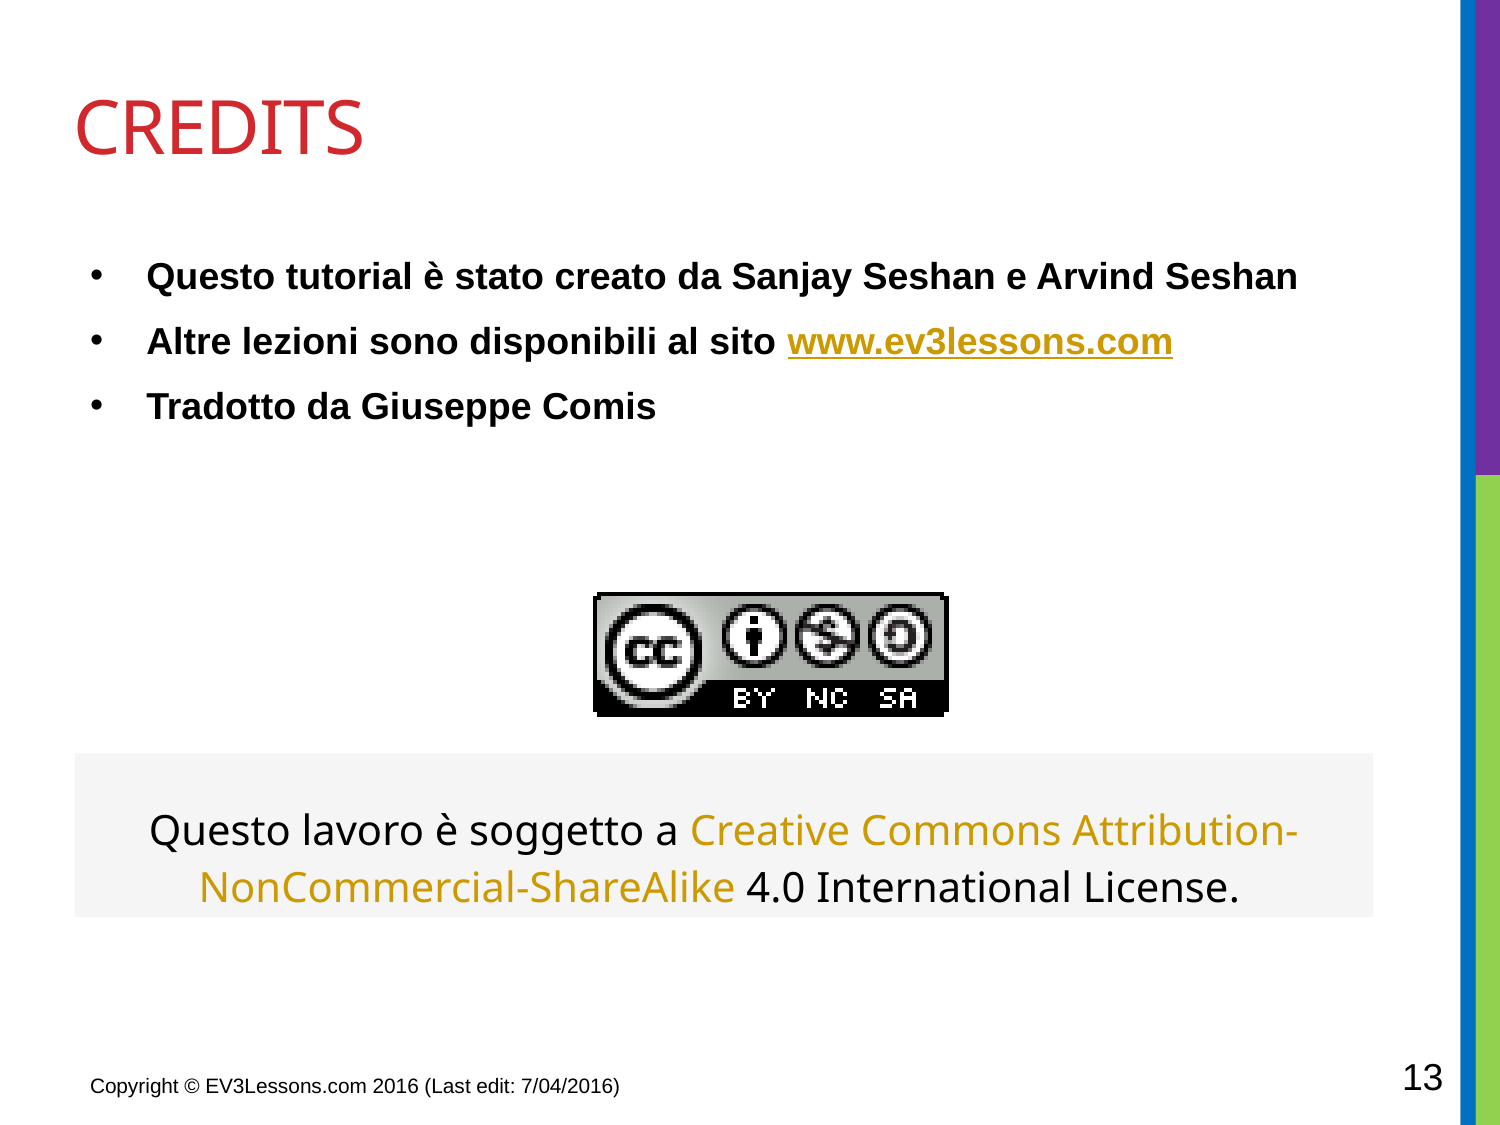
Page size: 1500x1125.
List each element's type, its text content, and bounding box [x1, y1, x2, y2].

footer Copyright © EV3Lessons.com 2016 (Last edit: 7/04/2016) [75, 1065, 638, 1112]
picture [593, 591, 949, 718]
slide_number 13 [1387, 1045, 1491, 1106]
list Questo tutorial è stato creato da Sanjay Seshan e Arvind Seshan Altre lezioni sono disponibili al sito www.ev3lessons.com Tradotto da Giuseppe Comis [75, 244, 1428, 999]
title CREDITS [58, 72, 1412, 297]
text_box Questo lavoro è soggetto a Creative Commons Attribution-NonCommercial-ShareAlike 4.0 International License. [74, 753, 1374, 918]
